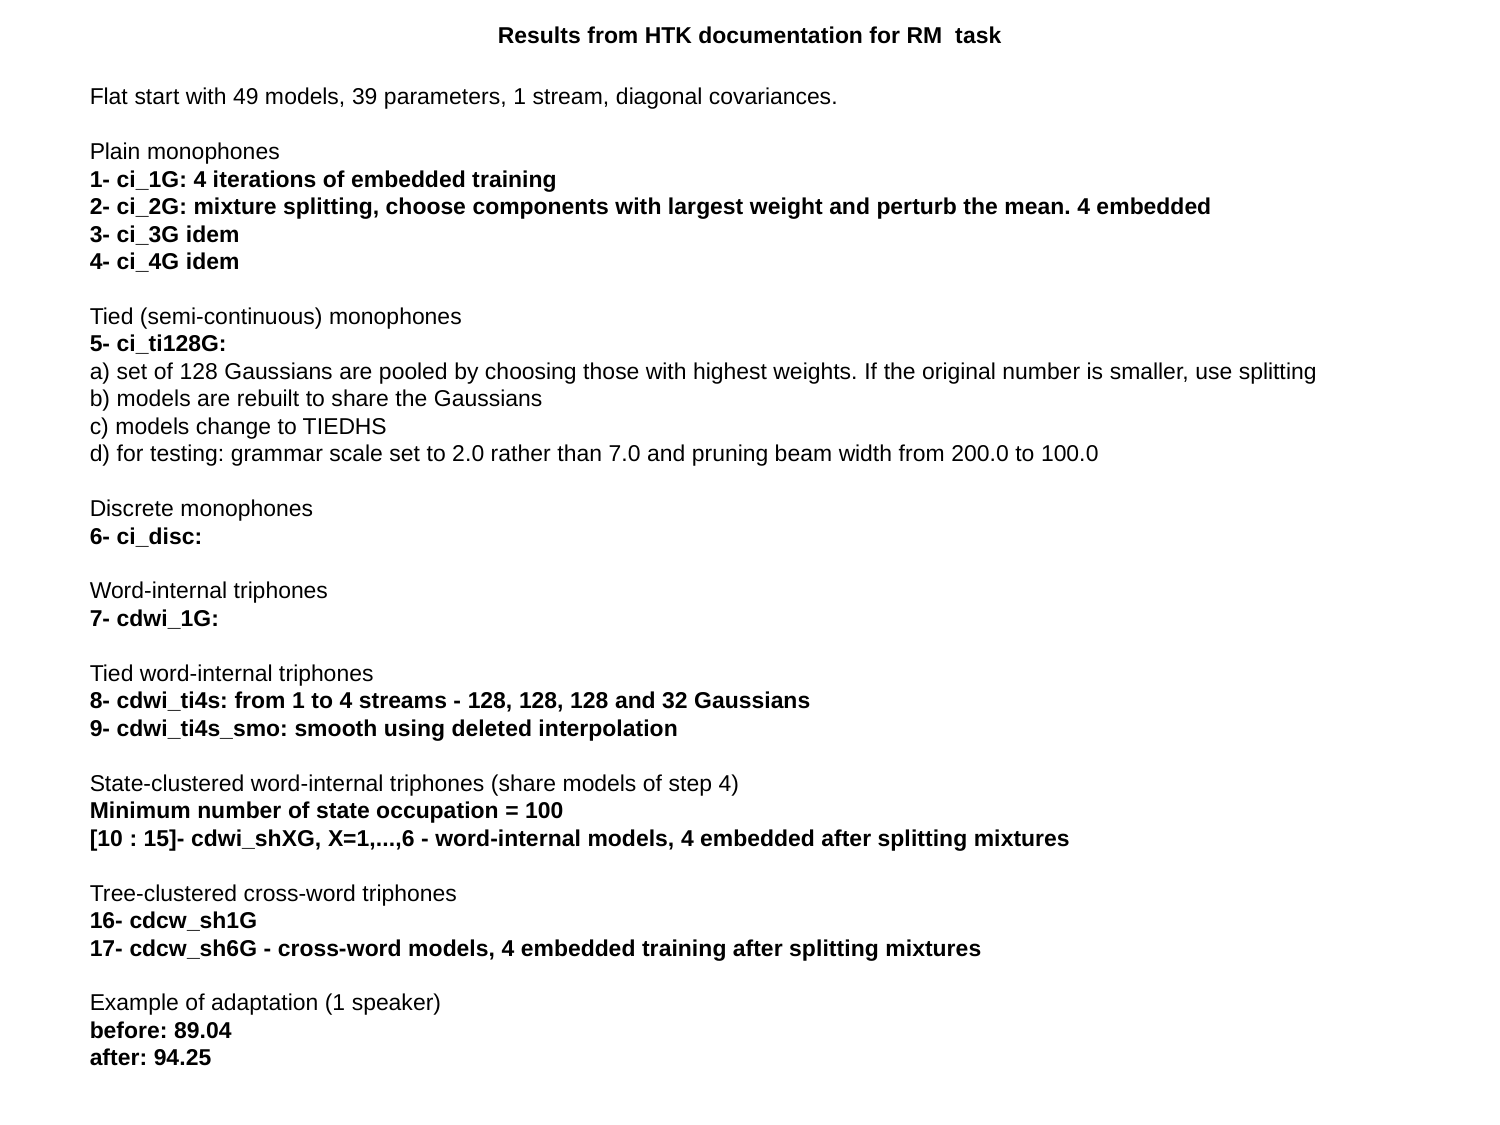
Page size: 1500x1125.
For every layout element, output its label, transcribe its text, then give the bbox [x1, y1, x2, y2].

text_box Results from HTK documentation for RM task Flat start with 49 models, 39 parameters, 1 stream, diagonal covariances. Plain monophones 1- ci_1G: 4 iterations of embedded training 2- ci_2G: mixture splitting, choose components with largest weight and perturb the mean. 4 embedded 3- ci_3G idem 4- ci_4G idem Tied (semi-continuous) monophones 5- ci_ti128G: a) set of 128 Gaussians are pooled by choosing those with highest weights. If the original number is smaller, use splitting b) models are rebuilt to share the Gaussians c) models change to TIEDHS d) for testing: grammar scale set to 2.0 rather than 7.0 and pruning beam width from 200.0 to 100.0 Discrete monophones 6- ci_disc: Word-internal triphones 7- cdwi_1G: Tied word-internal triphones 8- cdwi_ti4s: from 1 to 4 streams - 128, 128, 128 and 32 Gaussians 9- cdwi_ti4s_smo: smooth using deleted interpolation State-clustered word-internal triphones (share models of step 4) Minimum number of state occupation = 100 [10 : 15]- cdwi_shXG, X=1,...,6 - word-internal models, 4 embedded after splitting mixtures Tree-clustered cross-word triphones 16- cdcw_sh1G 17- cdcw_sh6G - cross-word models, 4 embedded training after splitting mixtures Example of adaptation (1 speaker) before: 89.04 after: 94.25 [74, 13, 1425, 1078]
